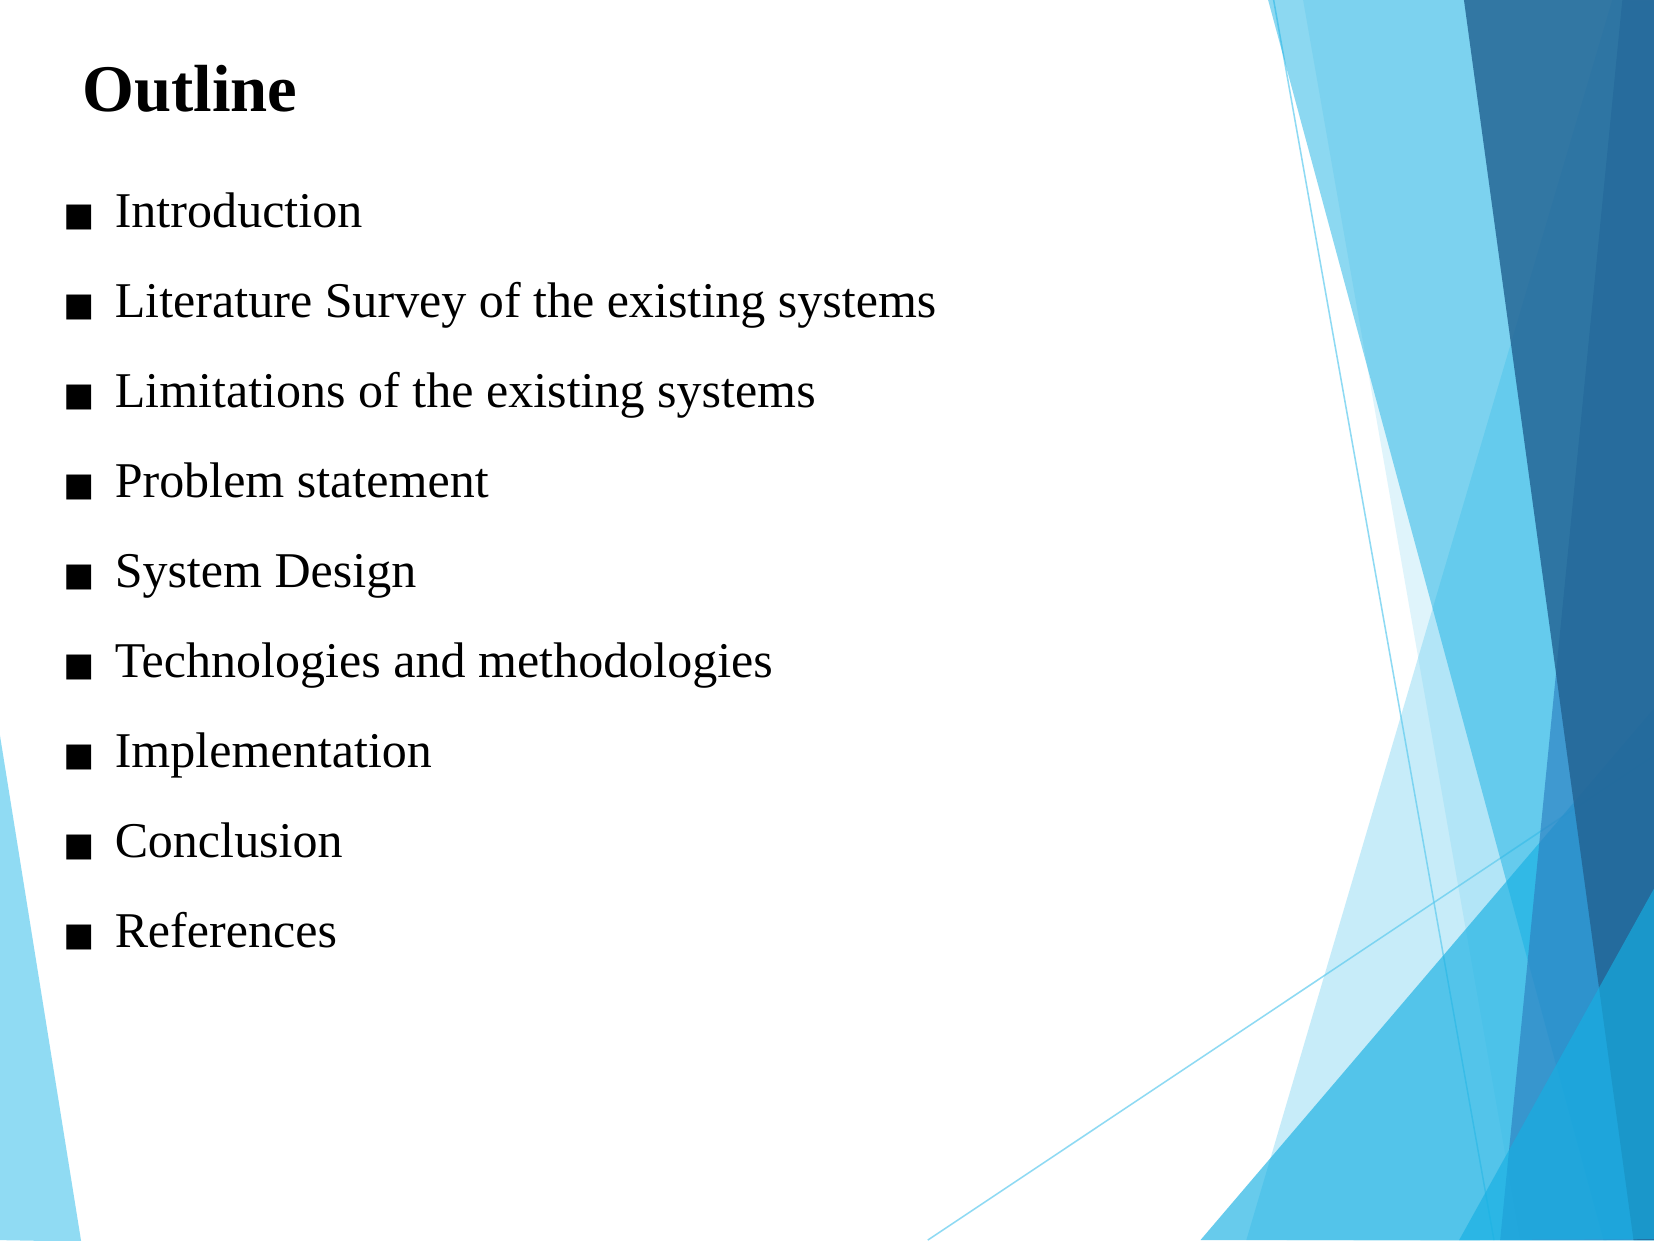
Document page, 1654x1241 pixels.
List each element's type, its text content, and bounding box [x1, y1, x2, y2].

text_box Outline [82, 0, 1571, 143]
text_box Introduction Literature Survey of the existing systems Limitations of the existing systems Problem statement System Design Technologies and methodologies Implementation Conclusion References [44, 143, 1610, 1065]
